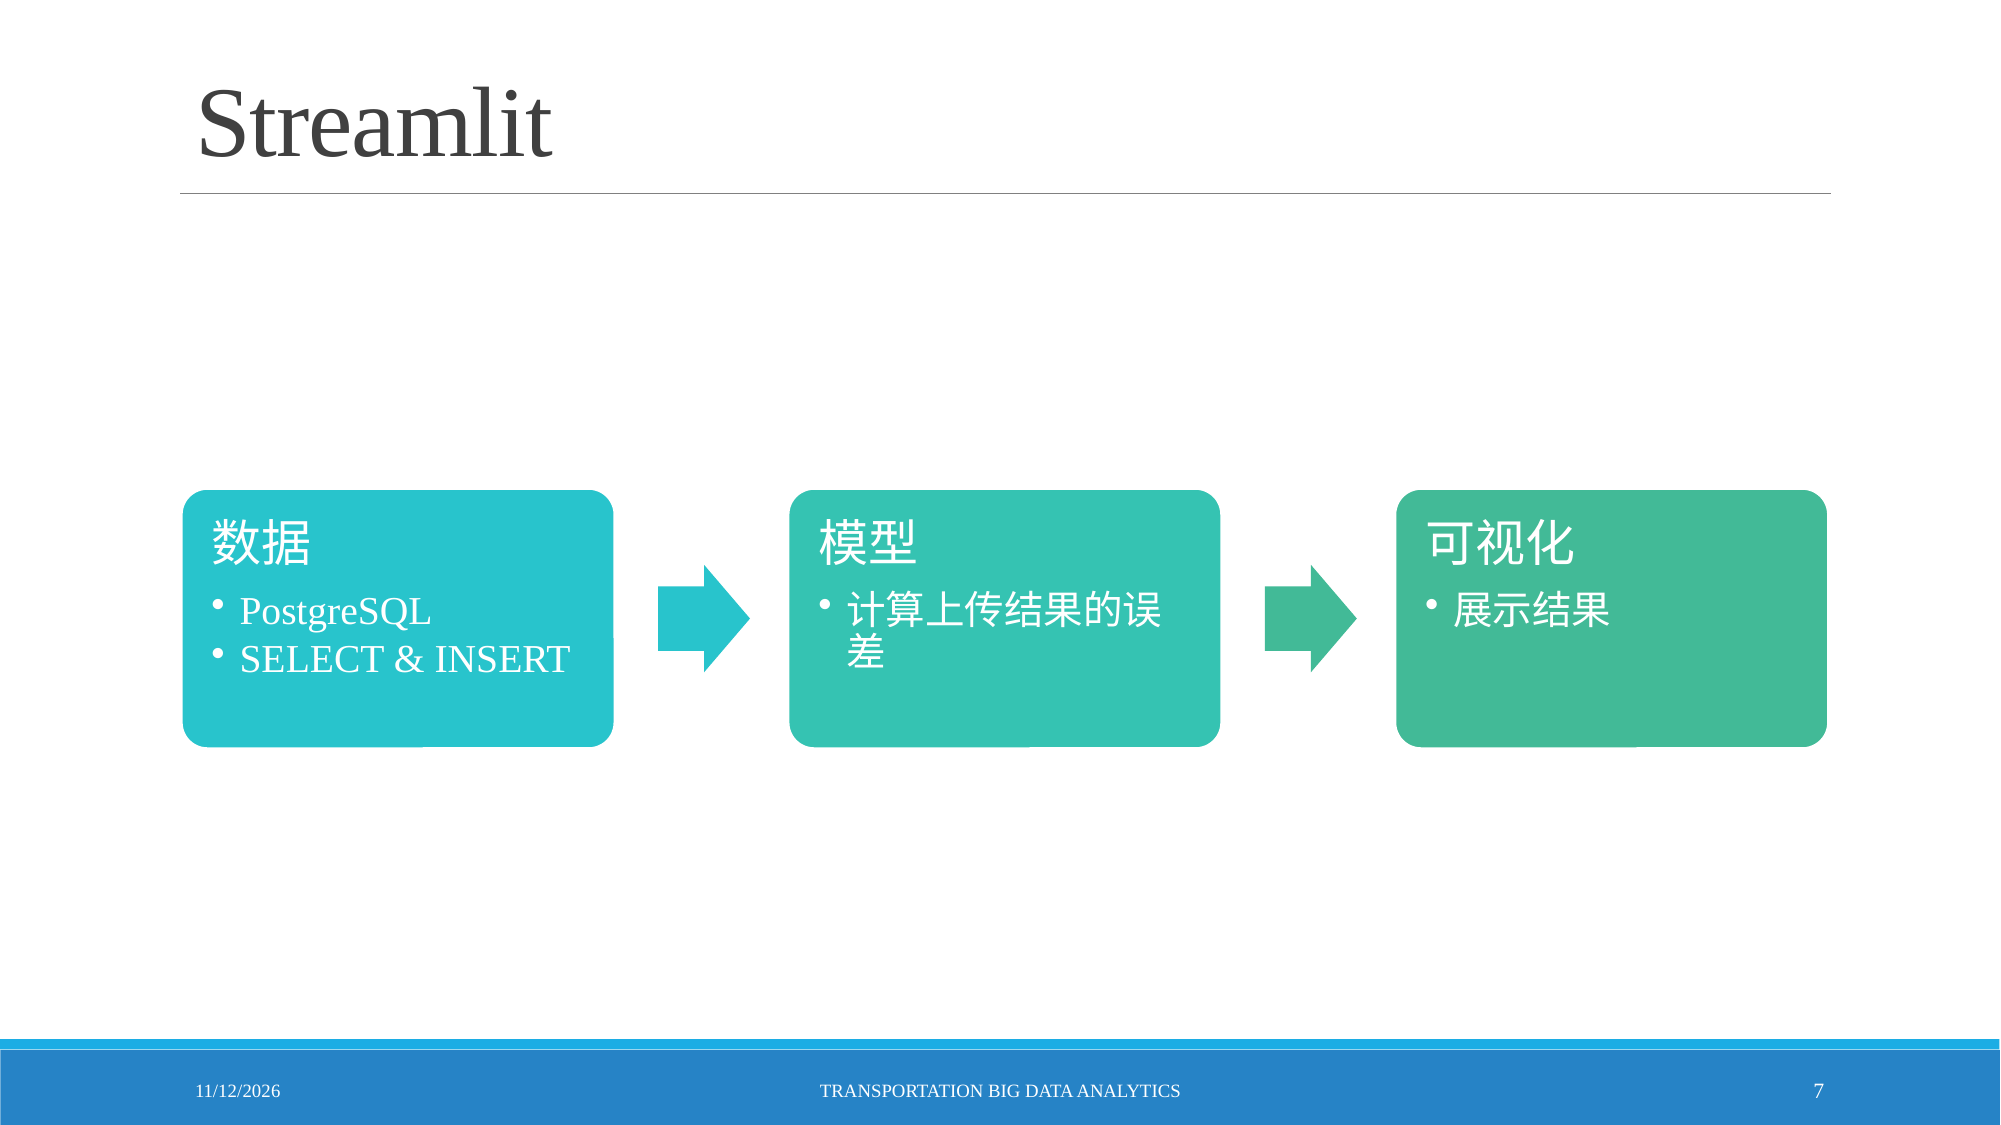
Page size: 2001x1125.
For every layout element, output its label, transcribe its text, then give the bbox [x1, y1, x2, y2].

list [179, 203, 1831, 1034]
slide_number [180, 1059, 586, 1120]
footer Transportation Big Data Analytics [604, 1059, 1396, 1120]
title Streamlit [180, 20, 1830, 185]
slide_number 7 [1624, 1059, 1840, 1120]
